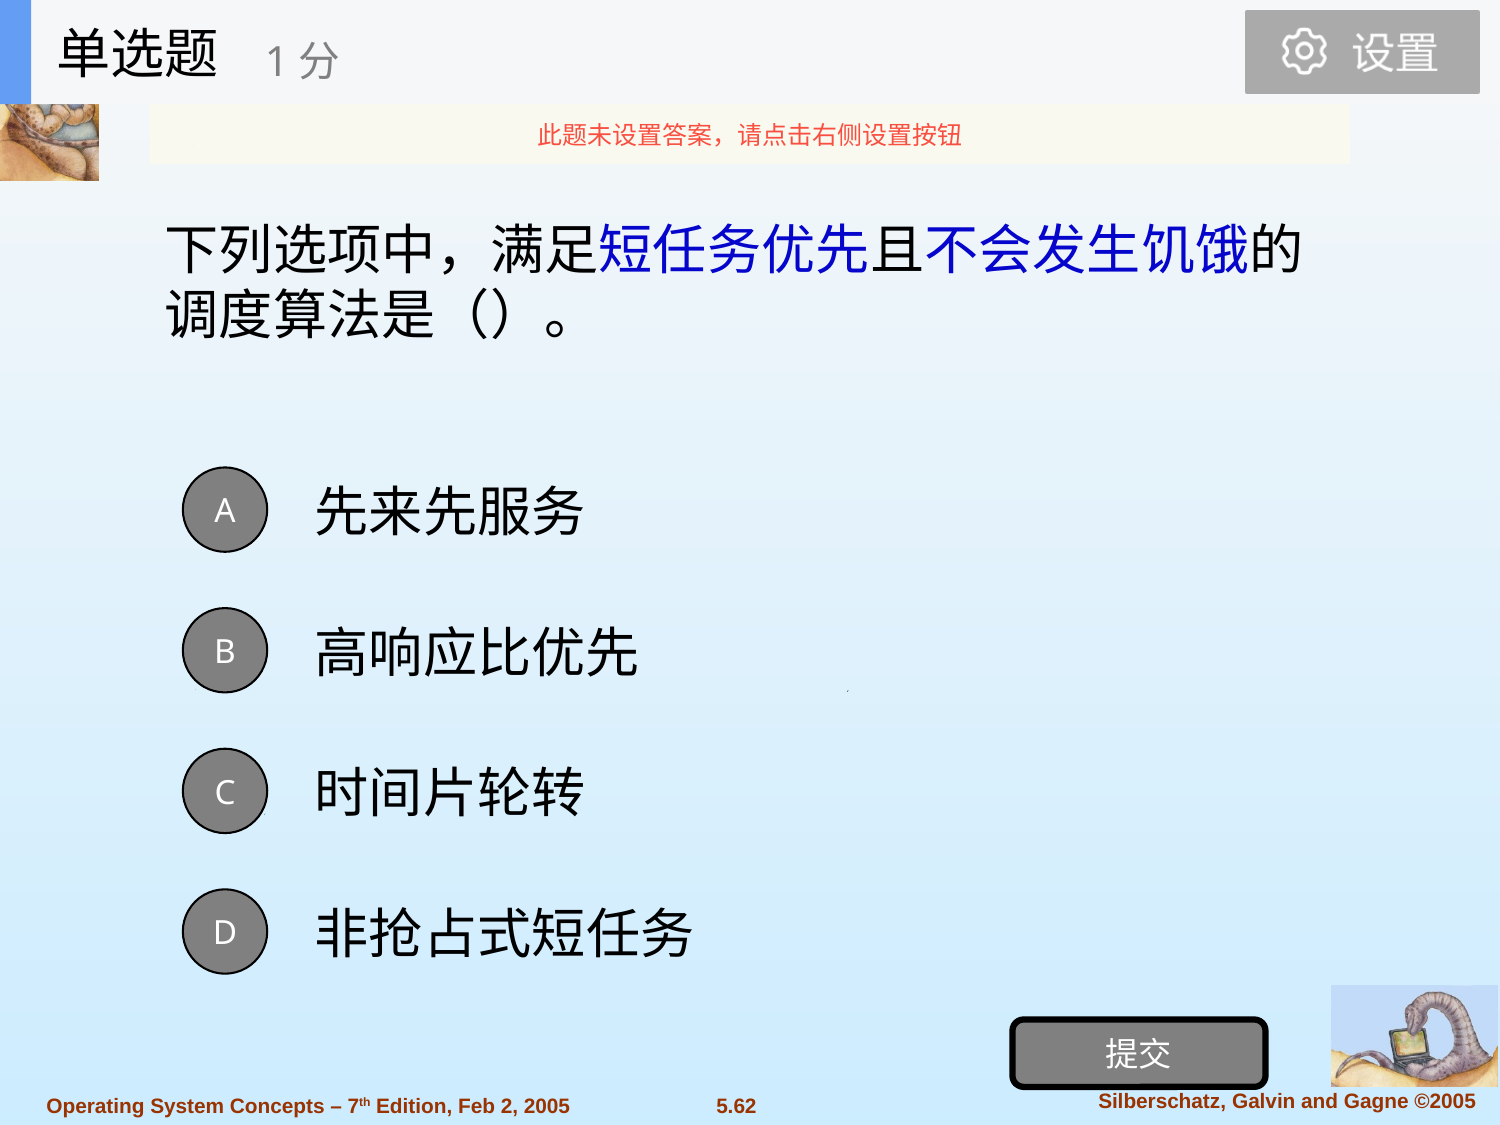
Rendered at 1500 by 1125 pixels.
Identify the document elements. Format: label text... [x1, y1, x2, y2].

picture [1245, 10, 1480, 94]
text_box C [180, 746, 270, 836]
text_box 先来先服务 [299, 456, 1350, 563]
picture [1331, 985, 1498, 1087]
text_box B [180, 605, 270, 695]
text_box 高响应比优先 [299, 597, 1350, 703]
text_box 时间片轮转 [299, 738, 1350, 844]
picture [0, 105, 99, 181]
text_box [0, 0, 1500, 105]
text_box 非抢占式短任务 [299, 878, 1350, 985]
text_box A [180, 465, 270, 554]
text_box D [180, 887, 270, 976]
text_box 提交 [1010, 1017, 1268, 1090]
text_box 下列选项中，满足短任务优先且不会发生饥饿的调度算法是（）。 [149, 164, 1350, 456]
text_box 此题未设置答案，请点击右侧设置按钮 [149, 113, 1350, 164]
